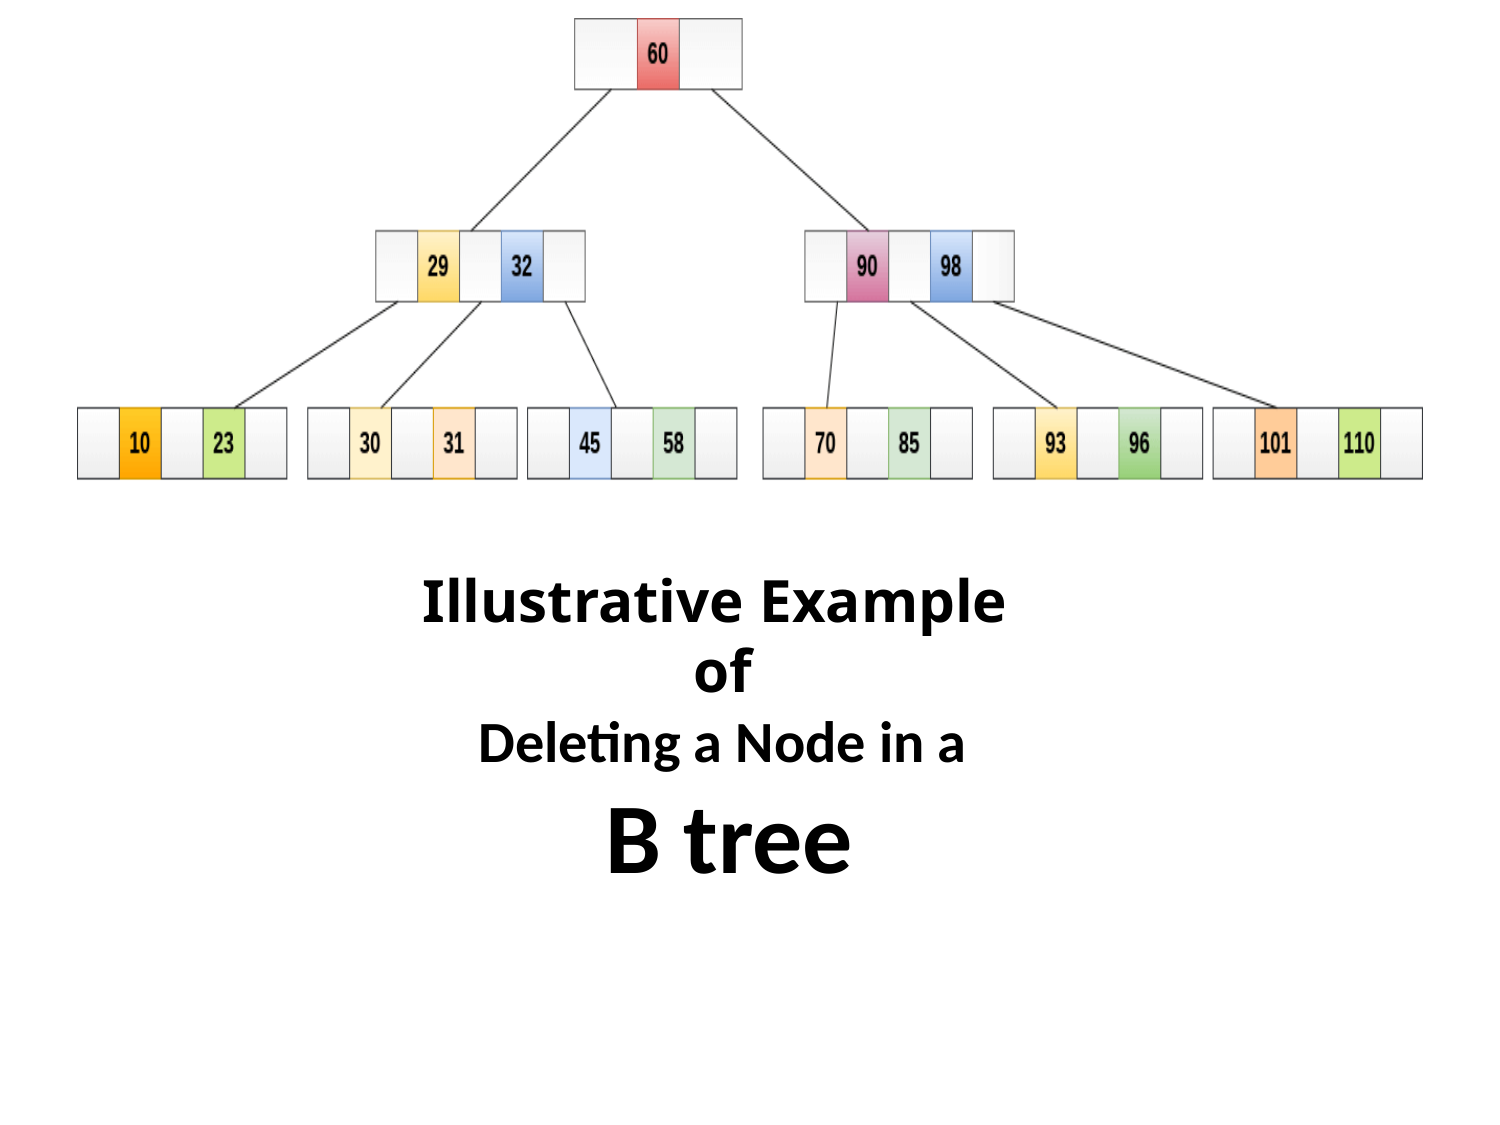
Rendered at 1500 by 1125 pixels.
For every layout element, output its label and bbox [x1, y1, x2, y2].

picture [77, 18, 1423, 935]
